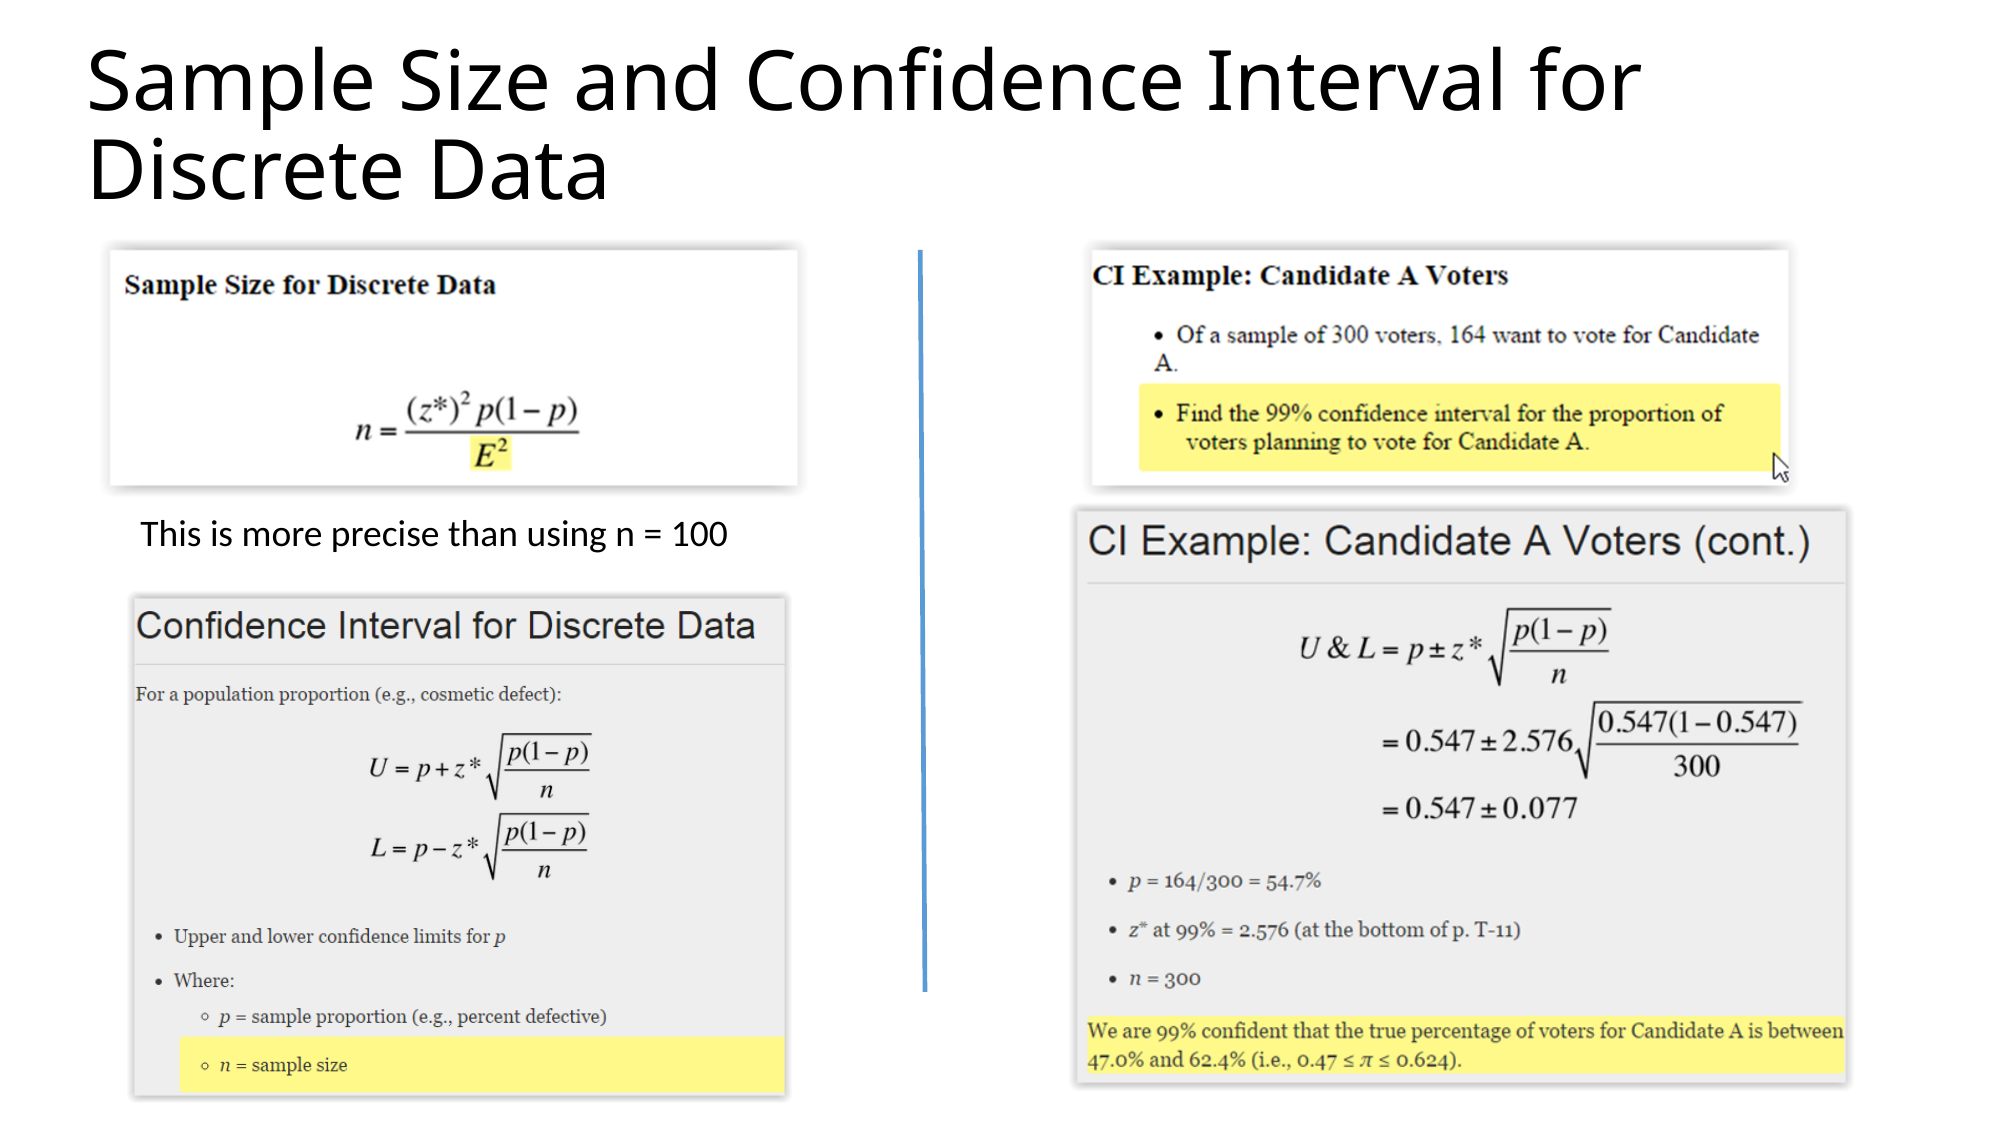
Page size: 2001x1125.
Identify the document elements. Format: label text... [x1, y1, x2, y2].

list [96, 236, 810, 498]
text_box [920, 249, 925, 992]
picture [1067, 501, 1855, 1092]
picture [125, 589, 793, 1104]
title Sample Size and Confidence Interval for Discrete Data [71, 19, 1955, 237]
picture [1078, 236, 1801, 498]
text_box This is more precise than using n = 100 [125, 501, 764, 562]
